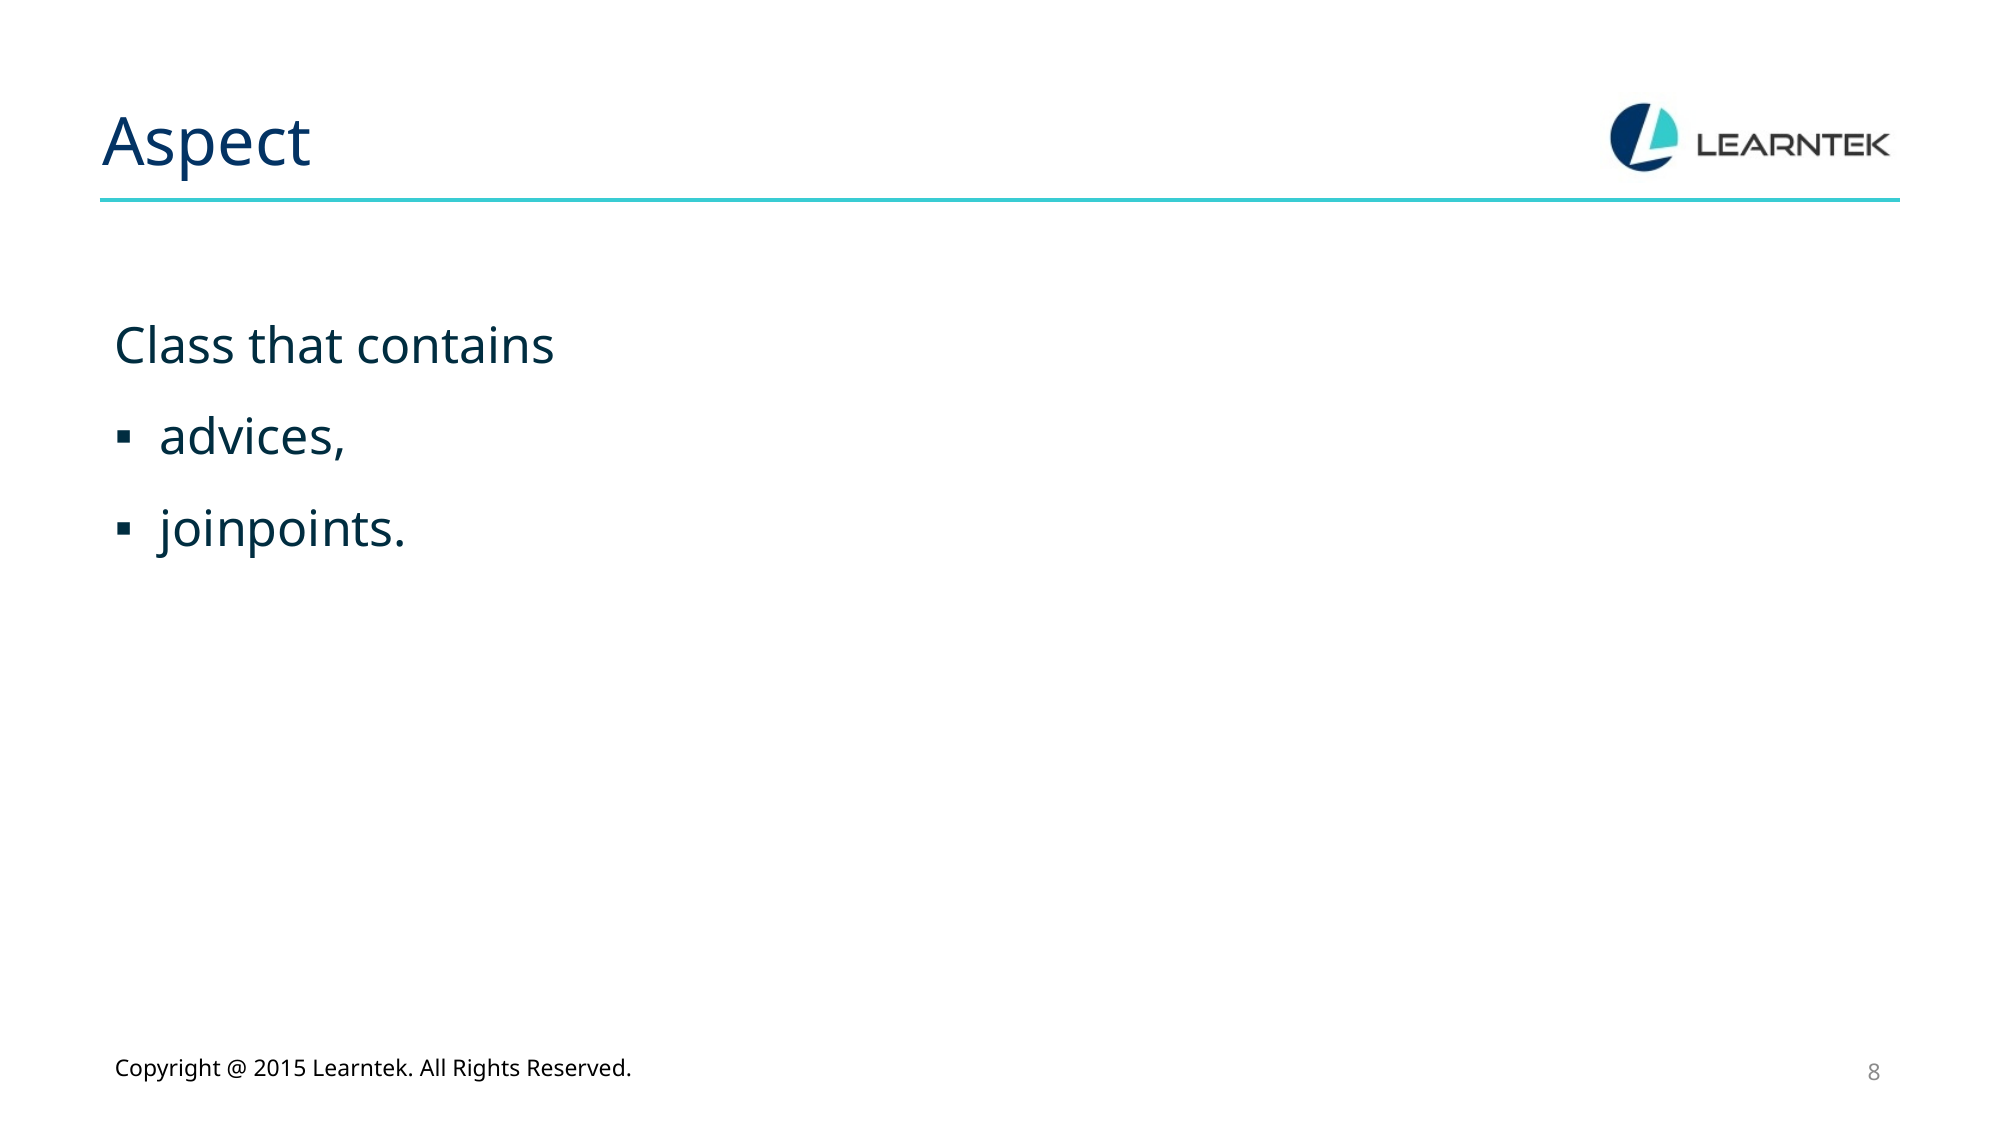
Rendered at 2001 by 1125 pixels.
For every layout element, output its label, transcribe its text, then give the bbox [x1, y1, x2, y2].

picture [1600, 92, 1901, 183]
list Class that contains advices, joinpoints. [99, 312, 1901, 1013]
title Aspect [87, 20, 1513, 188]
footer Copyright @ 2015 Learntek. All Rights Reserved. [99, 1044, 1138, 1090]
slide_number 8 [1708, 1050, 1896, 1096]
